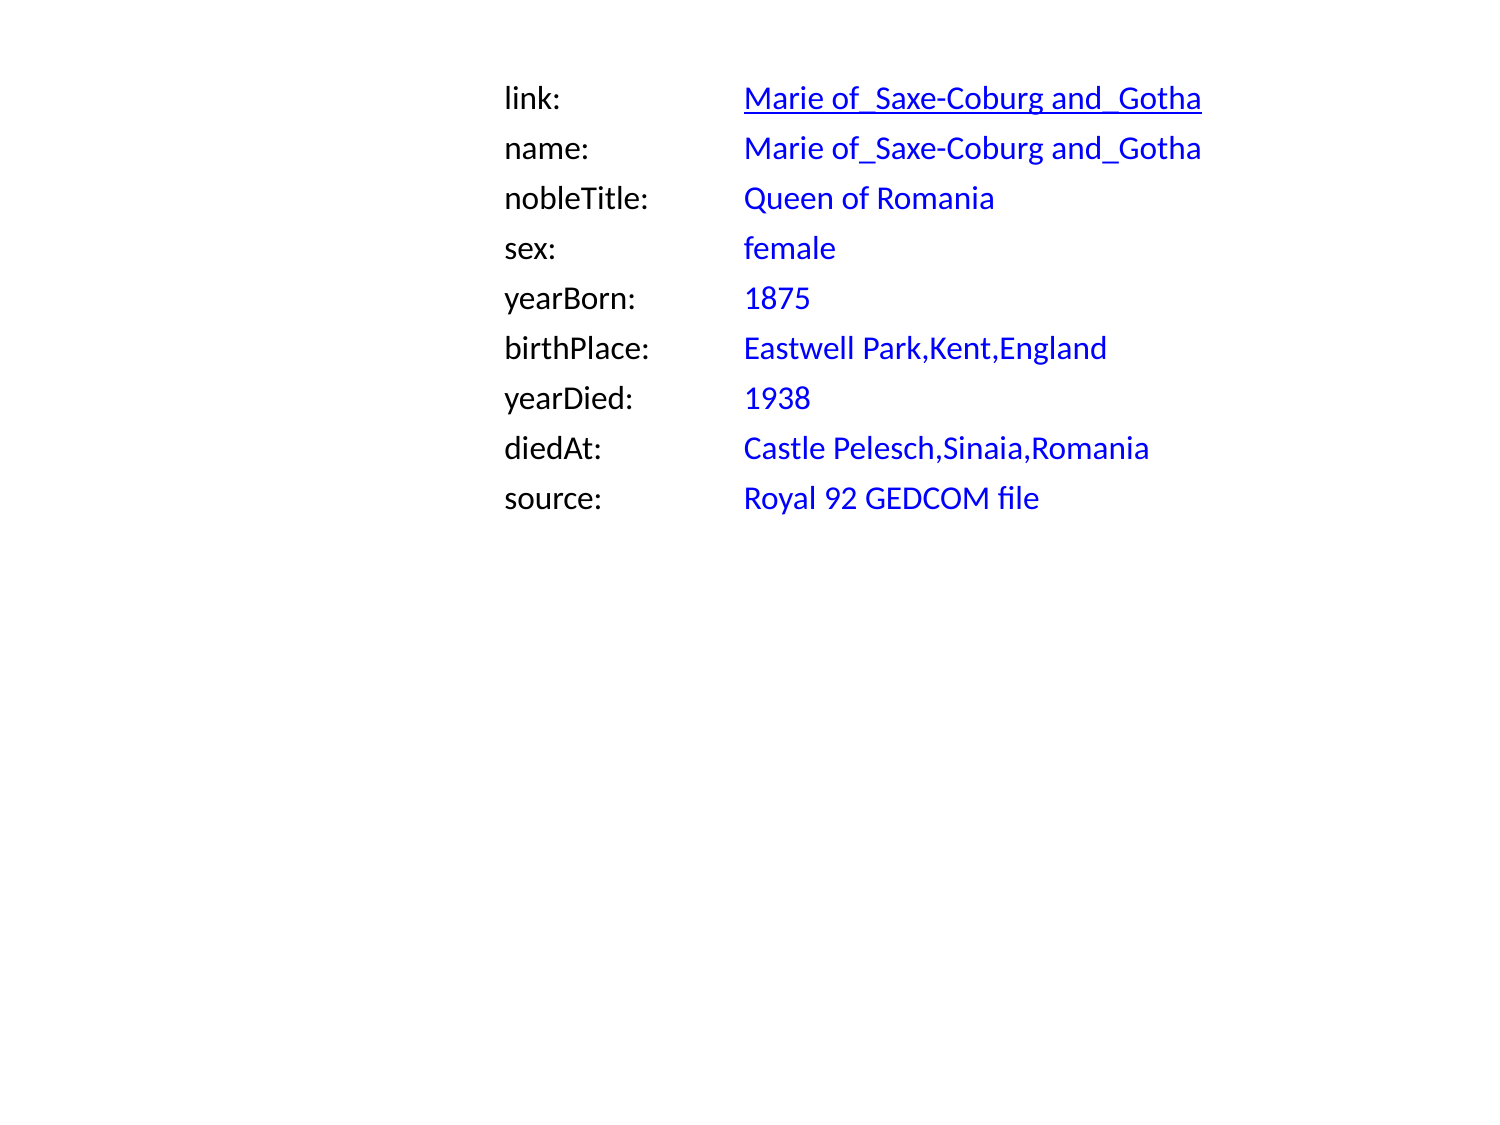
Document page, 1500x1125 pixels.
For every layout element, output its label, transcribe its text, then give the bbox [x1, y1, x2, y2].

text_box yearDied: [489, 341, 729, 391]
text_box Marie of_Saxe-Coburg and_Gotha [729, 41, 1459, 91]
text_box Queen of Romania [729, 141, 1459, 191]
text_box Eastwell Park,Kent,England [729, 291, 1459, 341]
text_box 1875 [729, 241, 1459, 291]
text_box female [729, 191, 1459, 241]
text_box nobleTitle: [489, 141, 729, 191]
text_box source: [489, 441, 729, 492]
text_box link: [489, 41, 729, 91]
text_box diedAt: [489, 391, 729, 441]
text_box name: [489, 91, 729, 141]
text_box Marie of_Saxe-Coburg and_Gotha [729, 91, 1459, 141]
text_box Castle Pelesch,Sinaia,Romania [729, 391, 1459, 441]
text_box sex: [489, 191, 729, 241]
text_box birthPlace: [489, 291, 729, 341]
text_box Royal 92 GEDCOM file [729, 441, 1459, 492]
text_box 1938 [729, 341, 1459, 391]
text_box yearBorn: [489, 241, 729, 291]
